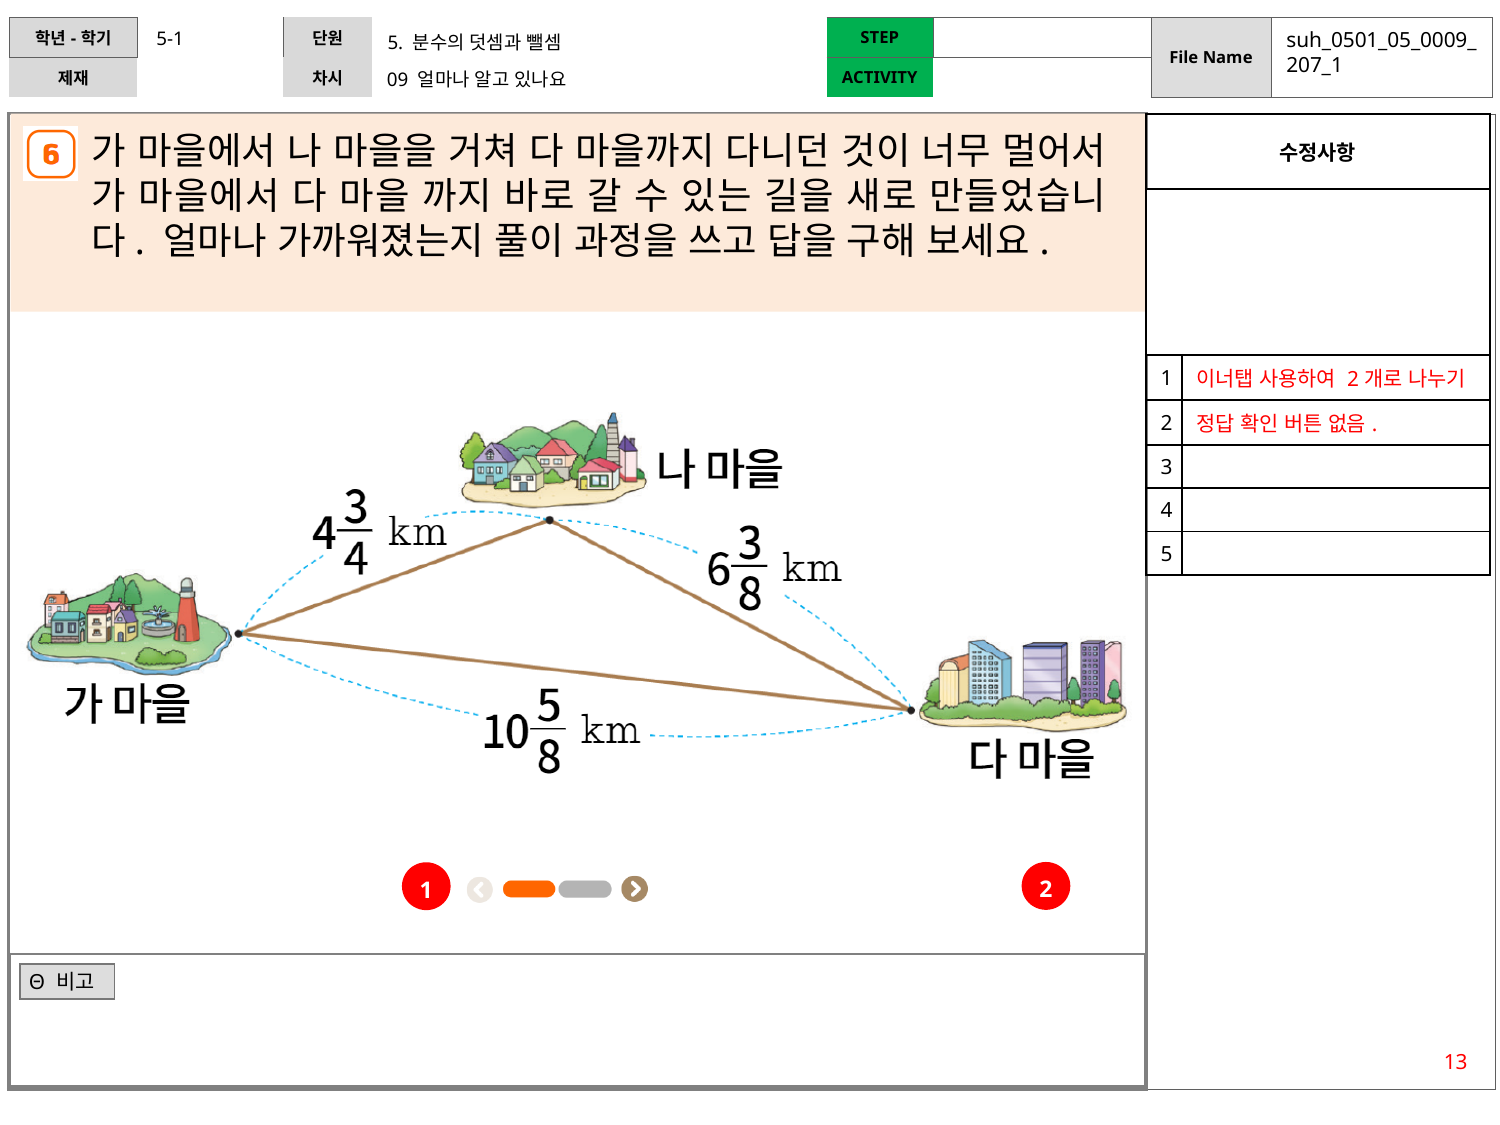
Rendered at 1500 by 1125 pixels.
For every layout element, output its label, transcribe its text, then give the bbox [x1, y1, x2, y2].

text_box 5. 분수의 덧셈과 뺄셈 [372, 23, 828, 48]
table_cell 이너탭 사용하여 2개로 나누기 [1183, 356, 1489, 399]
table_cell 3 [1147, 446, 1181, 487]
text_box 5-1 [141, 18, 284, 55]
table_cell [1147, 190, 1489, 354]
text_box suh_0501_05_0009_207_1 [1271, 18, 1500, 84]
table_header 수정사항 [1147, 115, 1489, 188]
table_cell [1183, 489, 1489, 531]
table_cell 정답 확인 버튼 없음. [1183, 401, 1489, 444]
table_cell [1183, 446, 1489, 487]
text_box 가 마을에서 나 마을을 거쳐 다 마을까지 다니던 것이 너무 멀어서 가 마을에서 다 마을 까지 바로 갈 수 있는 길을 새로 만들었습니다. 얼마나 가까워졌는지 풀이 과정을 쓰고 답을 구해 보세요. [76, 119, 1122, 270]
text_box 1 [399, 860, 453, 913]
table_cell [1183, 532, 1489, 574]
table_cell 4 [1147, 489, 1181, 531]
text_box [9, 112, 1146, 314]
picture [19, 410, 1137, 788]
text_box 2 [1019, 859, 1073, 912]
picture [23, 125, 79, 181]
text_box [464, 874, 649, 905]
table_cell 2 [1147, 401, 1181, 444]
table_cell 5 [1147, 532, 1181, 574]
table_cell 1 [1147, 356, 1181, 399]
text_box 09 얼마나 알고 있나요 [372, 60, 821, 96]
